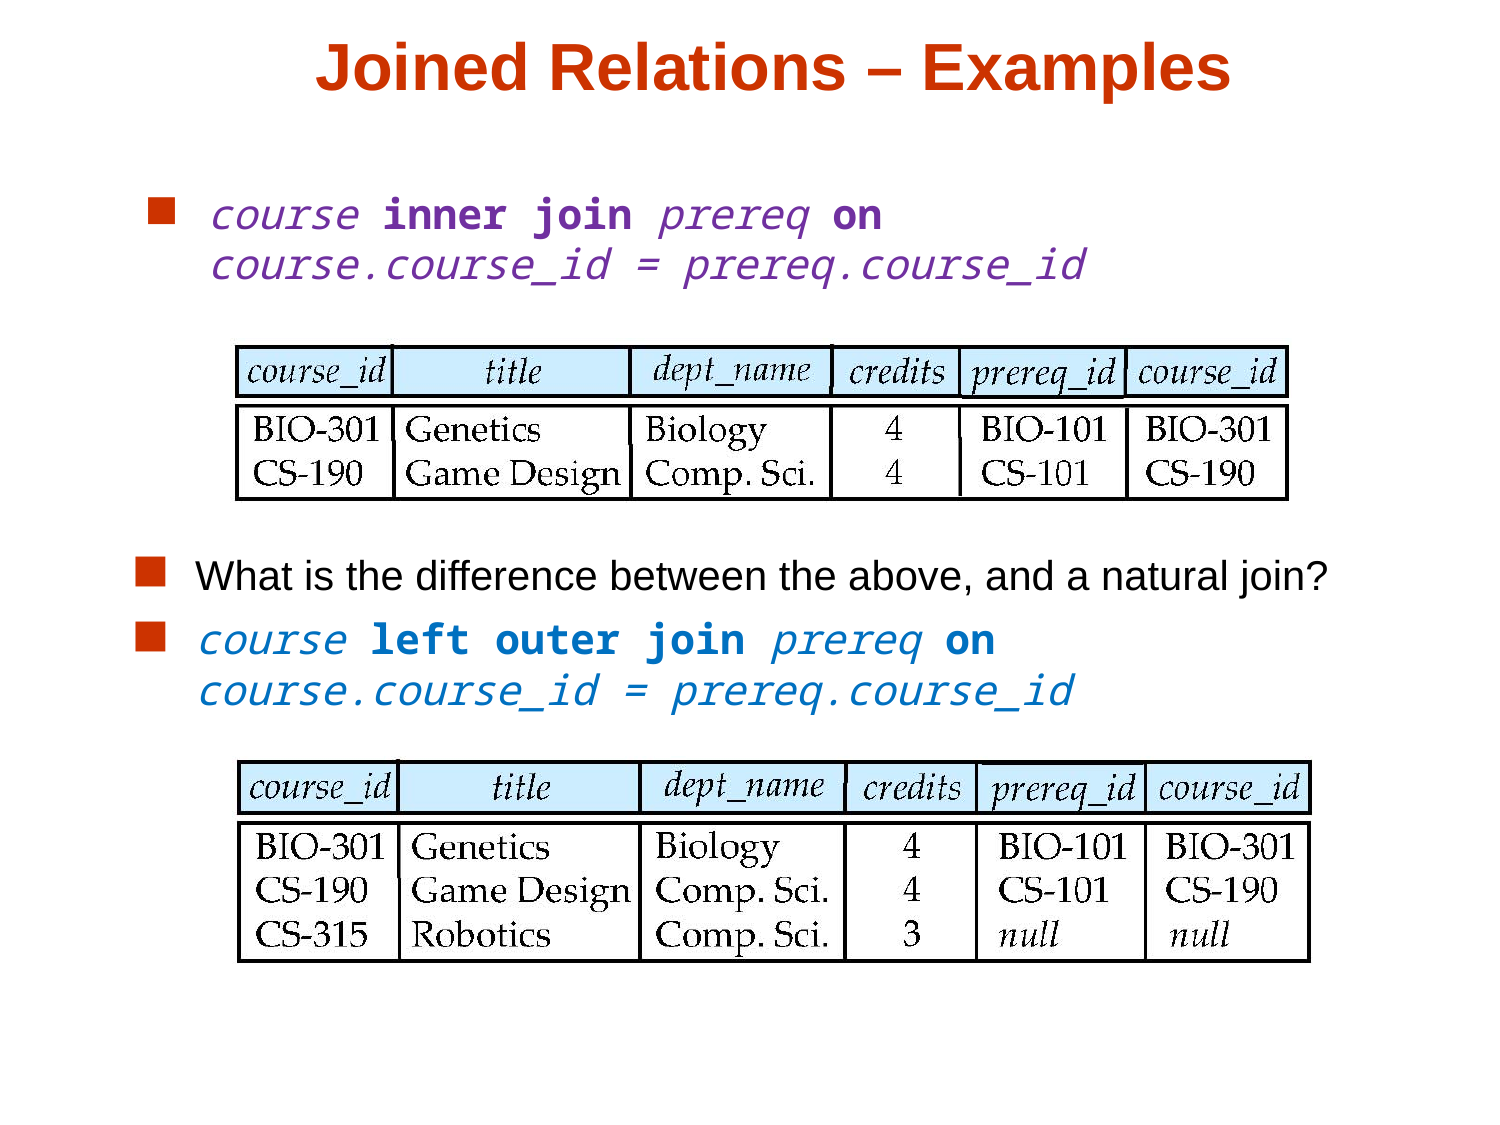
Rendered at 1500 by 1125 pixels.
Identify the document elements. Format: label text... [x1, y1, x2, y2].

title Joined Relations – Examples [120, 10, 1447, 112]
text_box What is the difference between the above, and a natural join? course left outer join prereq on course.course_id = prereq.course_id [124, 541, 1422, 659]
list course inner join prereq on course.course_id = prereq.course_id [135, 179, 1223, 294]
picture [231, 755, 1314, 965]
picture [230, 338, 1292, 504]
